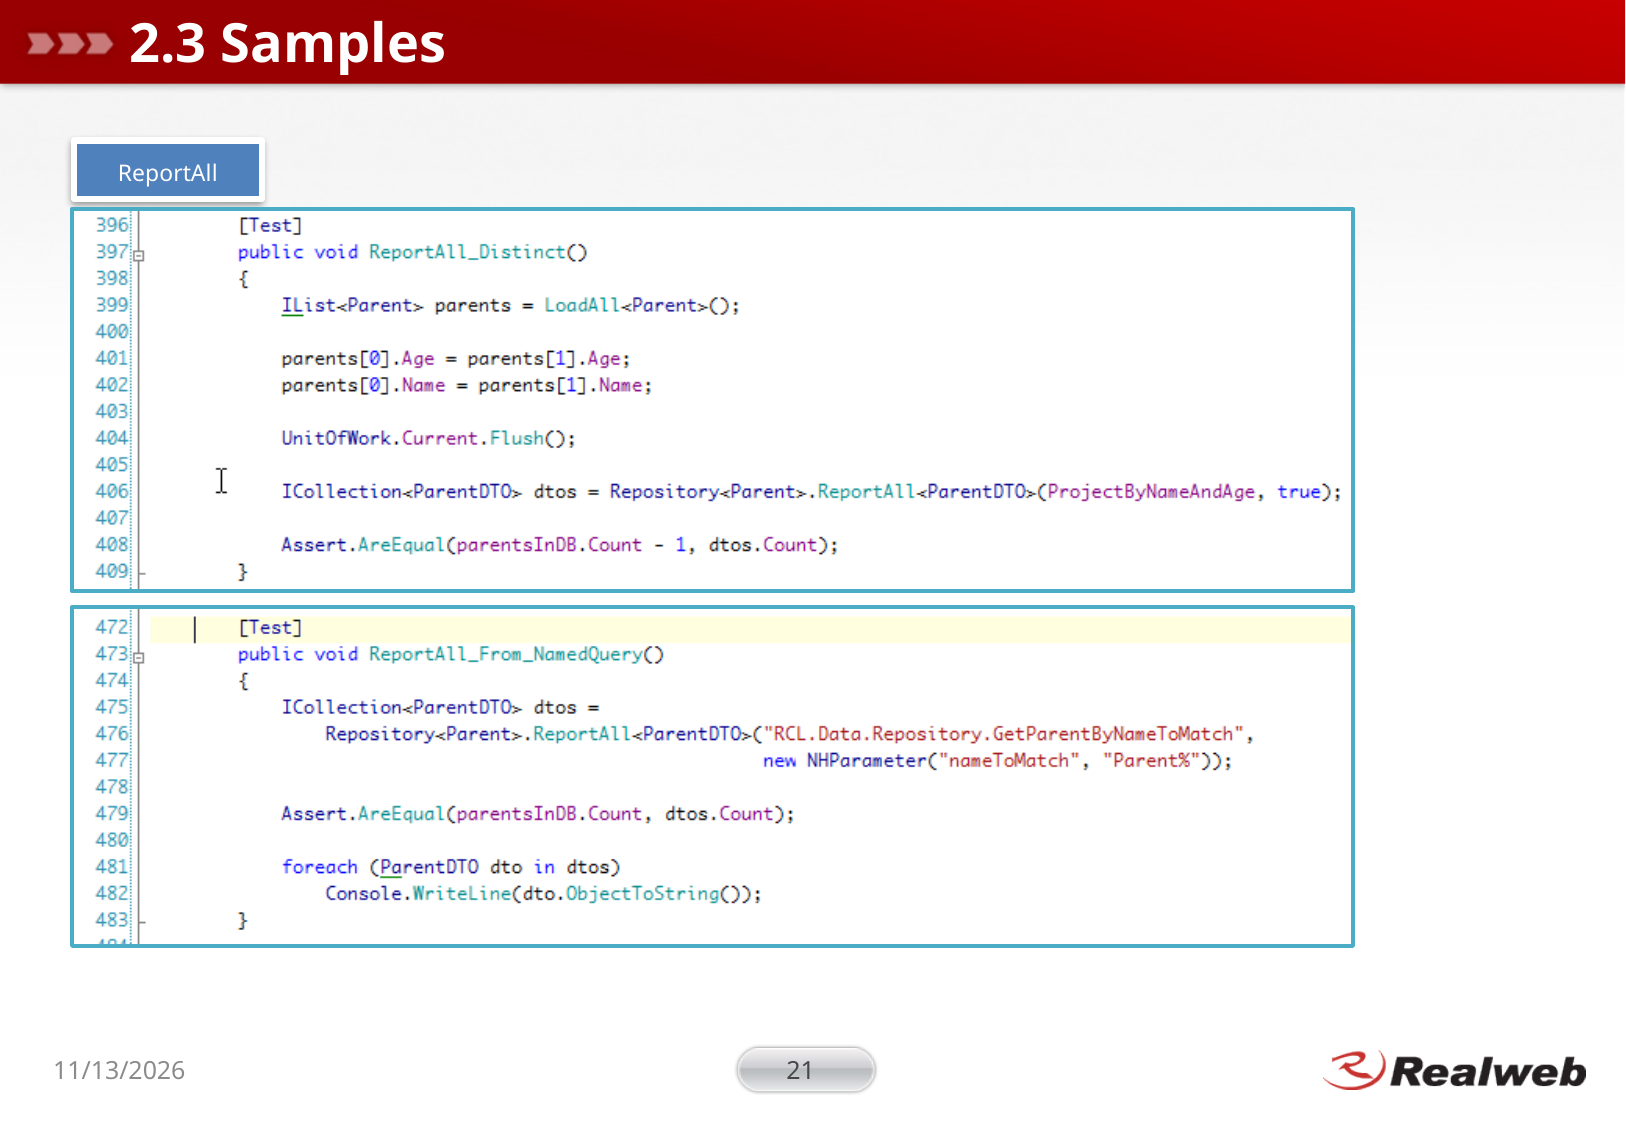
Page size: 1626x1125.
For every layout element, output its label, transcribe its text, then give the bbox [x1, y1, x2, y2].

slide_number 21 [611, 1041, 991, 1102]
title 2.3 Samples [114, 0, 1486, 83]
picture [0, 0, 1626, 1125]
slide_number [38, 1041, 229, 1102]
text_box ReportAll [71, 137, 265, 202]
